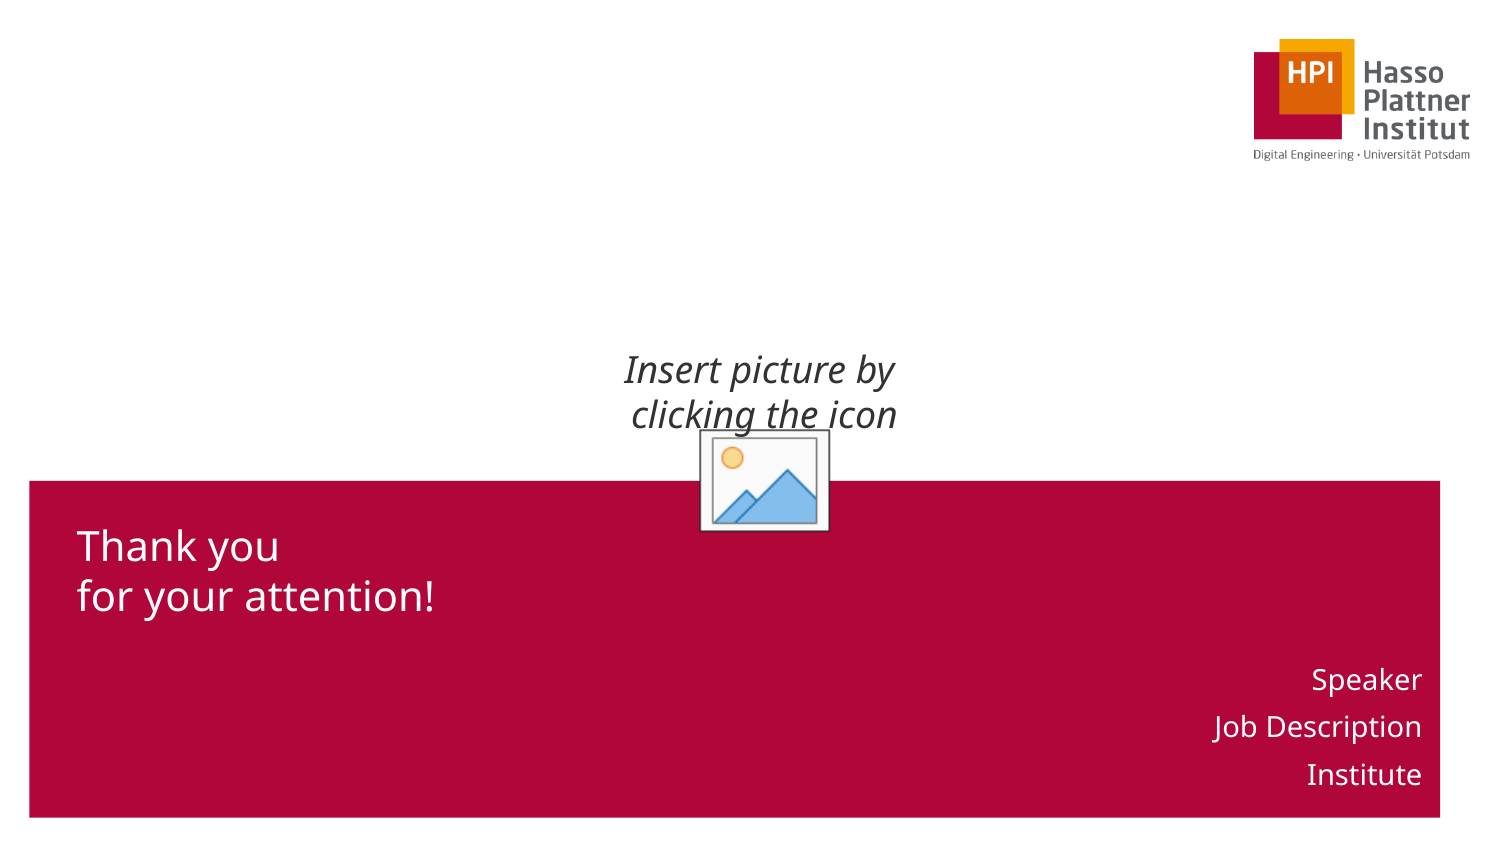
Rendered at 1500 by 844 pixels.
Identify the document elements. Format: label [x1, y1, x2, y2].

picture [1254, 39, 1470, 161]
picture [58, 173, 1471, 789]
